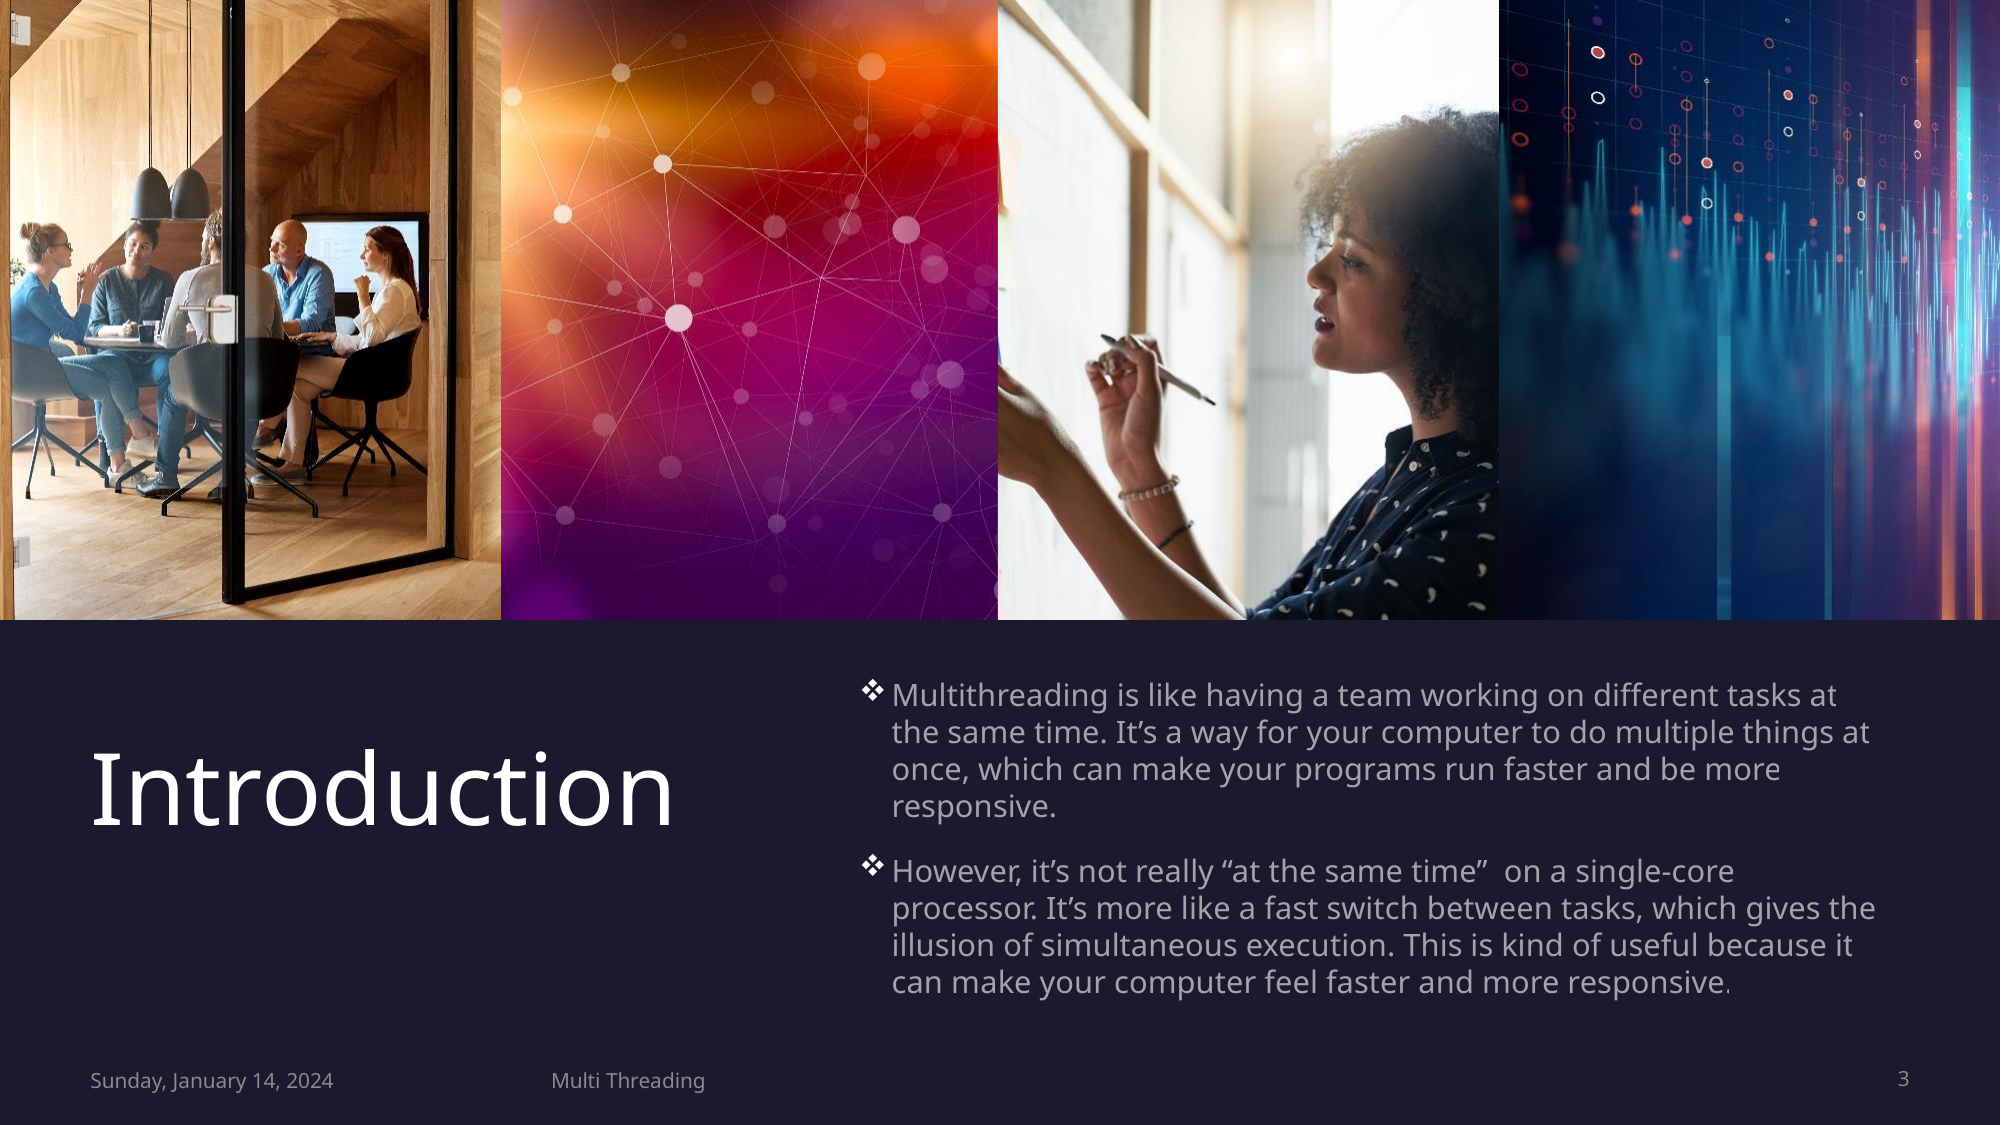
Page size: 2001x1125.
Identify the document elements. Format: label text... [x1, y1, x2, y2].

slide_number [90, 1067, 522, 1093]
list Multithreading is like having a team working on different tasks at the same time. It’s a way for your computer to do multiple things at once, which can make your programs run faster and be more responsive. However, it’s not really “at the same time” on a single-core processor. It’s more like a fast switch between tasks, which gives the illusion of simultaneous execution. This is kind of useful because it can make your computer feel faster and more responsive. [859, 675, 1880, 1033]
slide_number 3 [1632, 1067, 1910, 1093]
picture [0, 0, 2000, 620]
title Introduction [90, 739, 829, 996]
footer Multi Threading [551, 1067, 1598, 1093]
